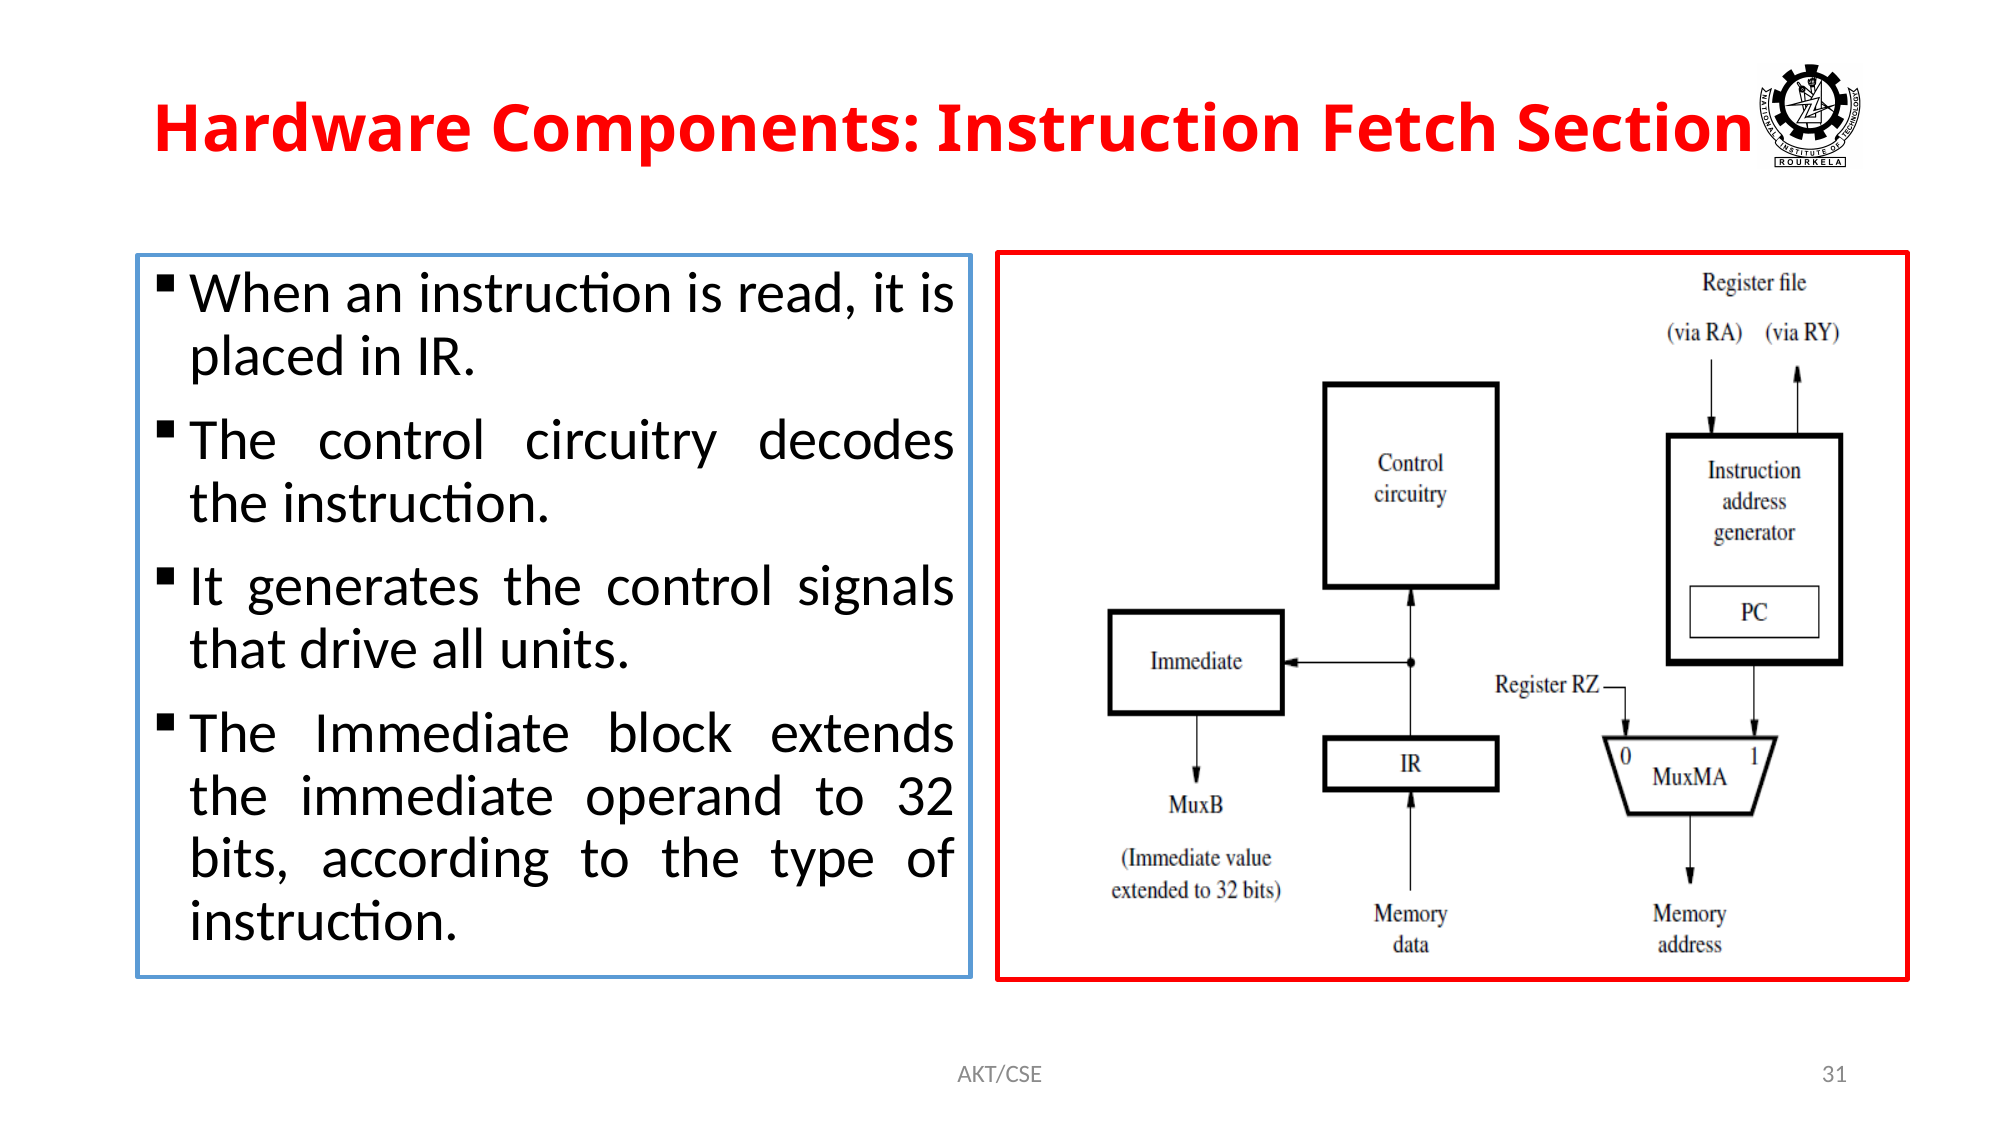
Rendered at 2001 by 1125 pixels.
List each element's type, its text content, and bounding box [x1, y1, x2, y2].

slide_number 31 [1412, 1042, 1863, 1103]
footer AKT/CSE [662, 1042, 1338, 1103]
title Hardware Components: Instruction Fetch Section [137, 59, 1863, 202]
picture [999, 254, 1905, 978]
list When an instruction is read, it is placed in IR. The control circuitry decodes the instruction. It generates the control signals that drive all units. The Immediate block extends the immediate operand to 32 bits, according to the type of instruction. [137, 254, 971, 978]
